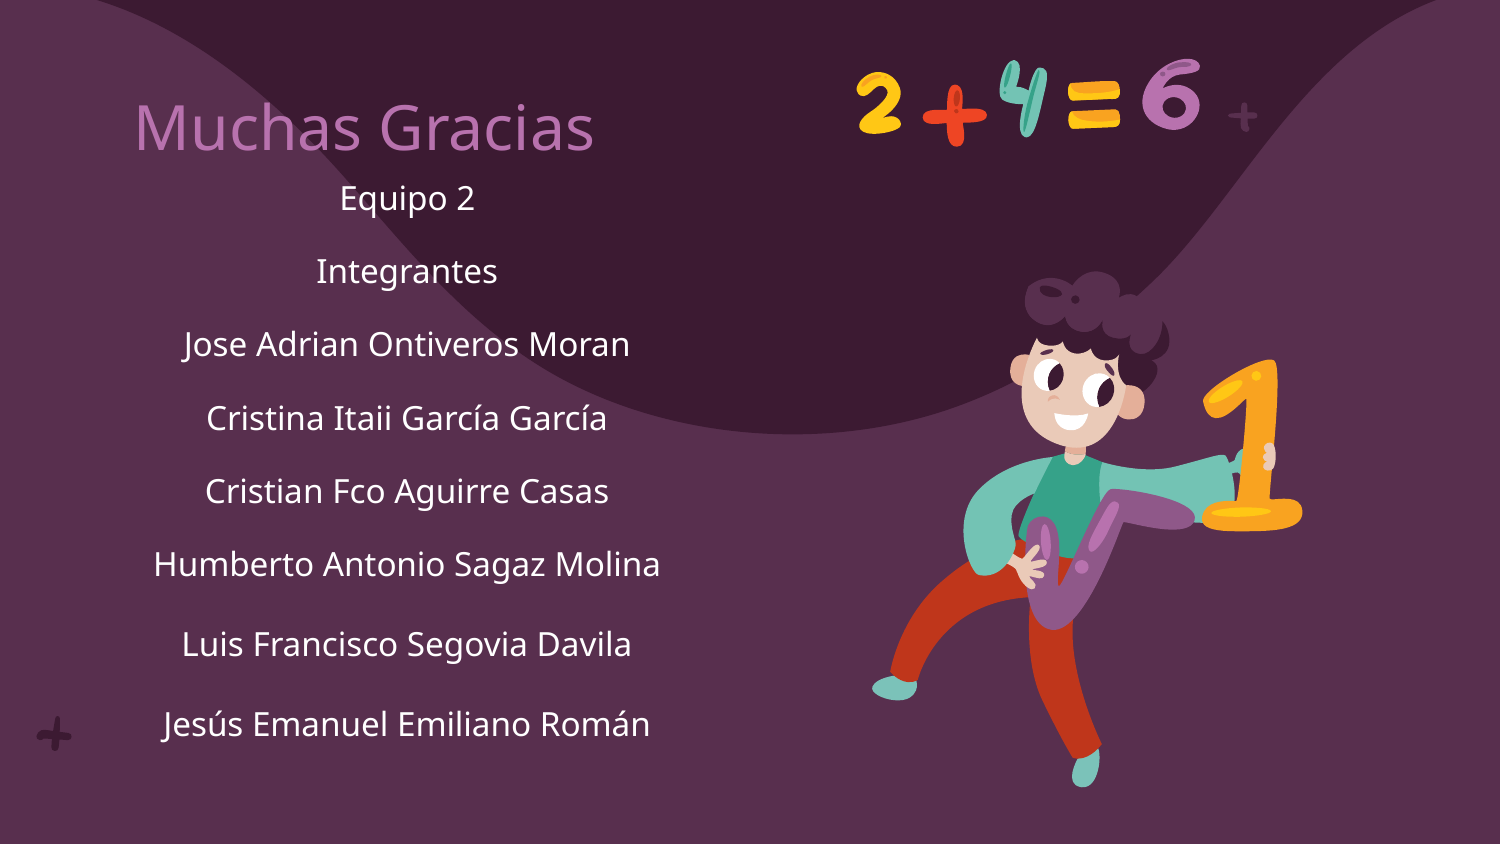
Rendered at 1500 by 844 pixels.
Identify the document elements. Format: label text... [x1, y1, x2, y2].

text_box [885, 271, 1304, 788]
title Muchas Gracias [118, 72, 970, 171]
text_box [837, 57, 1212, 156]
list Equipo 2 Integrantes Jose Adrian Ontiveros Moran Cristina Itaii García García Cristian Fco Aguirre Casas Humberto Antonio Sagaz Molina Luis Francisco Segovia Davila Jesús Emanuel Emiliano Román [82, 162, 732, 659]
